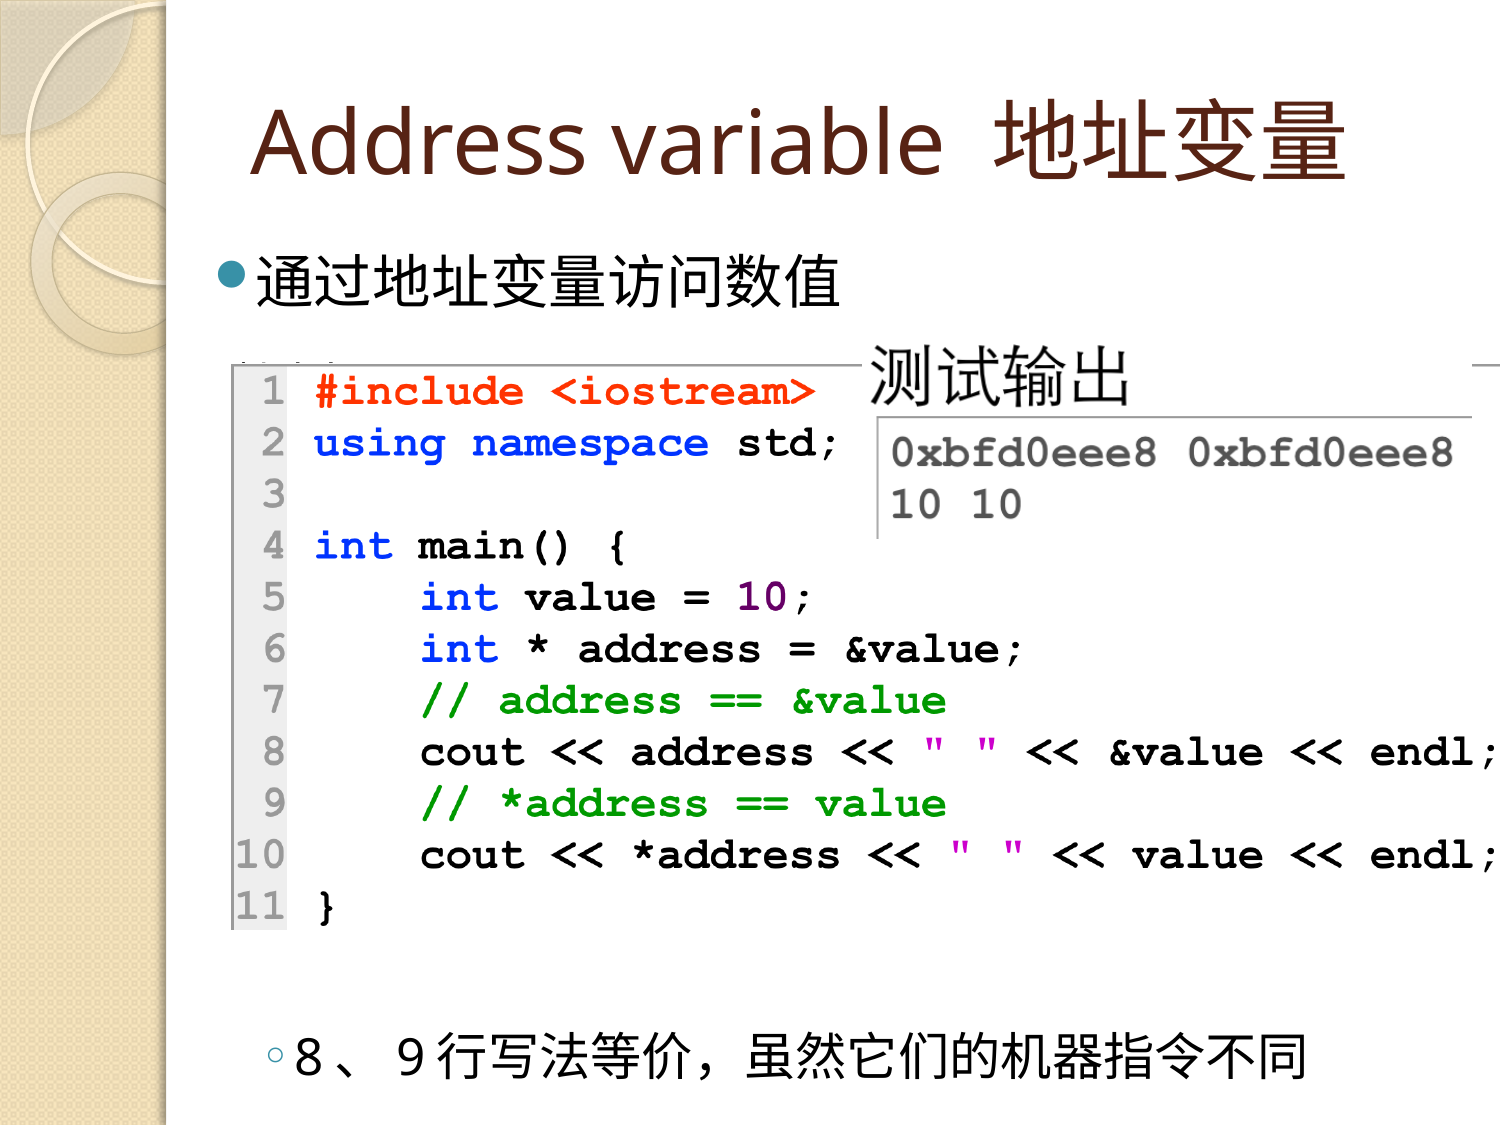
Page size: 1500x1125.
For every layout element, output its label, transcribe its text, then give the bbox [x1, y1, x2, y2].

picture [230, 337, 1500, 930]
title Address variable 地址变量 [235, 45, 1466, 233]
list 通过地址变量访问数值 8、9行写法等价，虽然它们的机器指令不同 [187, 237, 1466, 1100]
